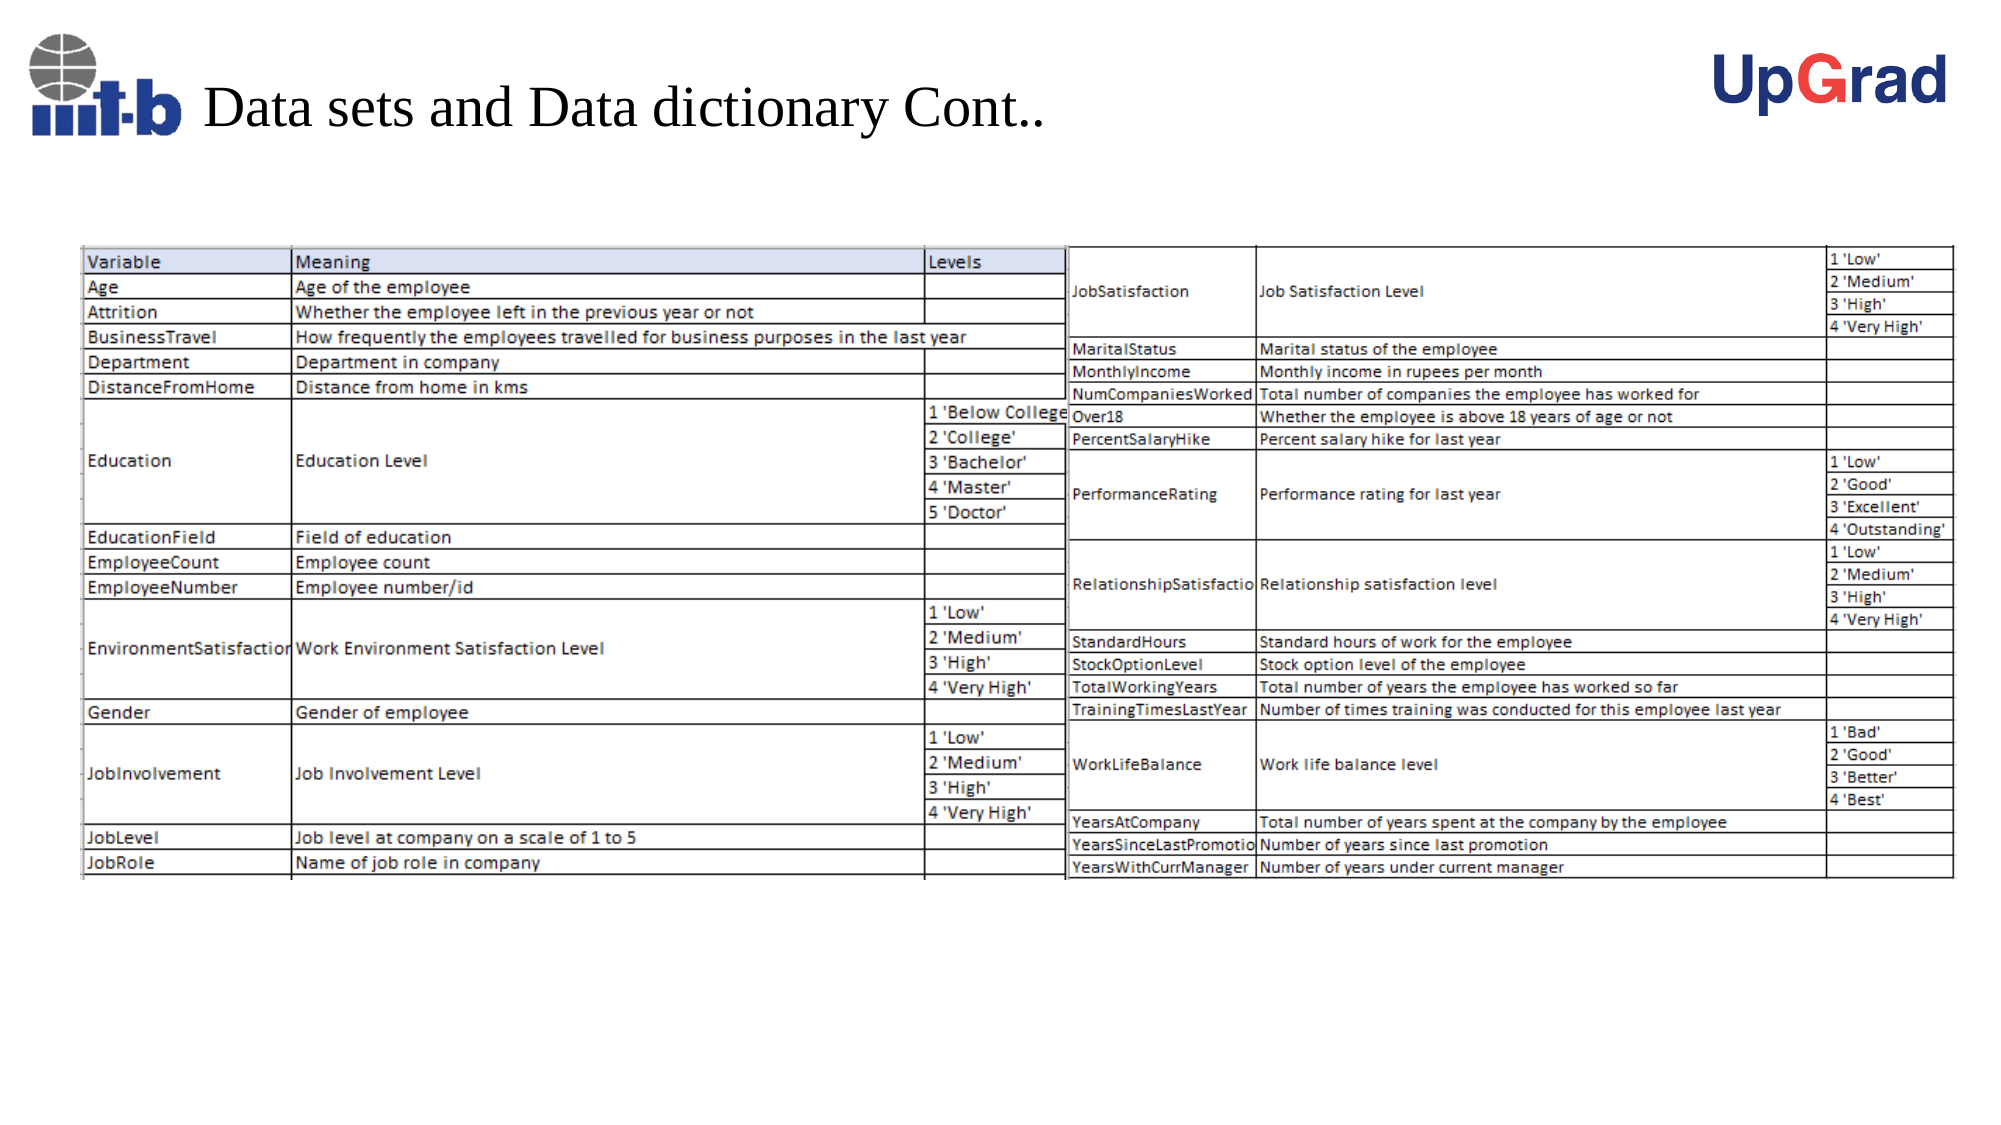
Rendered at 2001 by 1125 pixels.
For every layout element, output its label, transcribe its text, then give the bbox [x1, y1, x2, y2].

picture [1717, 53, 1952, 116]
title Data sets and Data dictionary Cont.. [188, 37, 1717, 179]
picture [0, 29, 208, 163]
picture [79, 245, 1957, 880]
